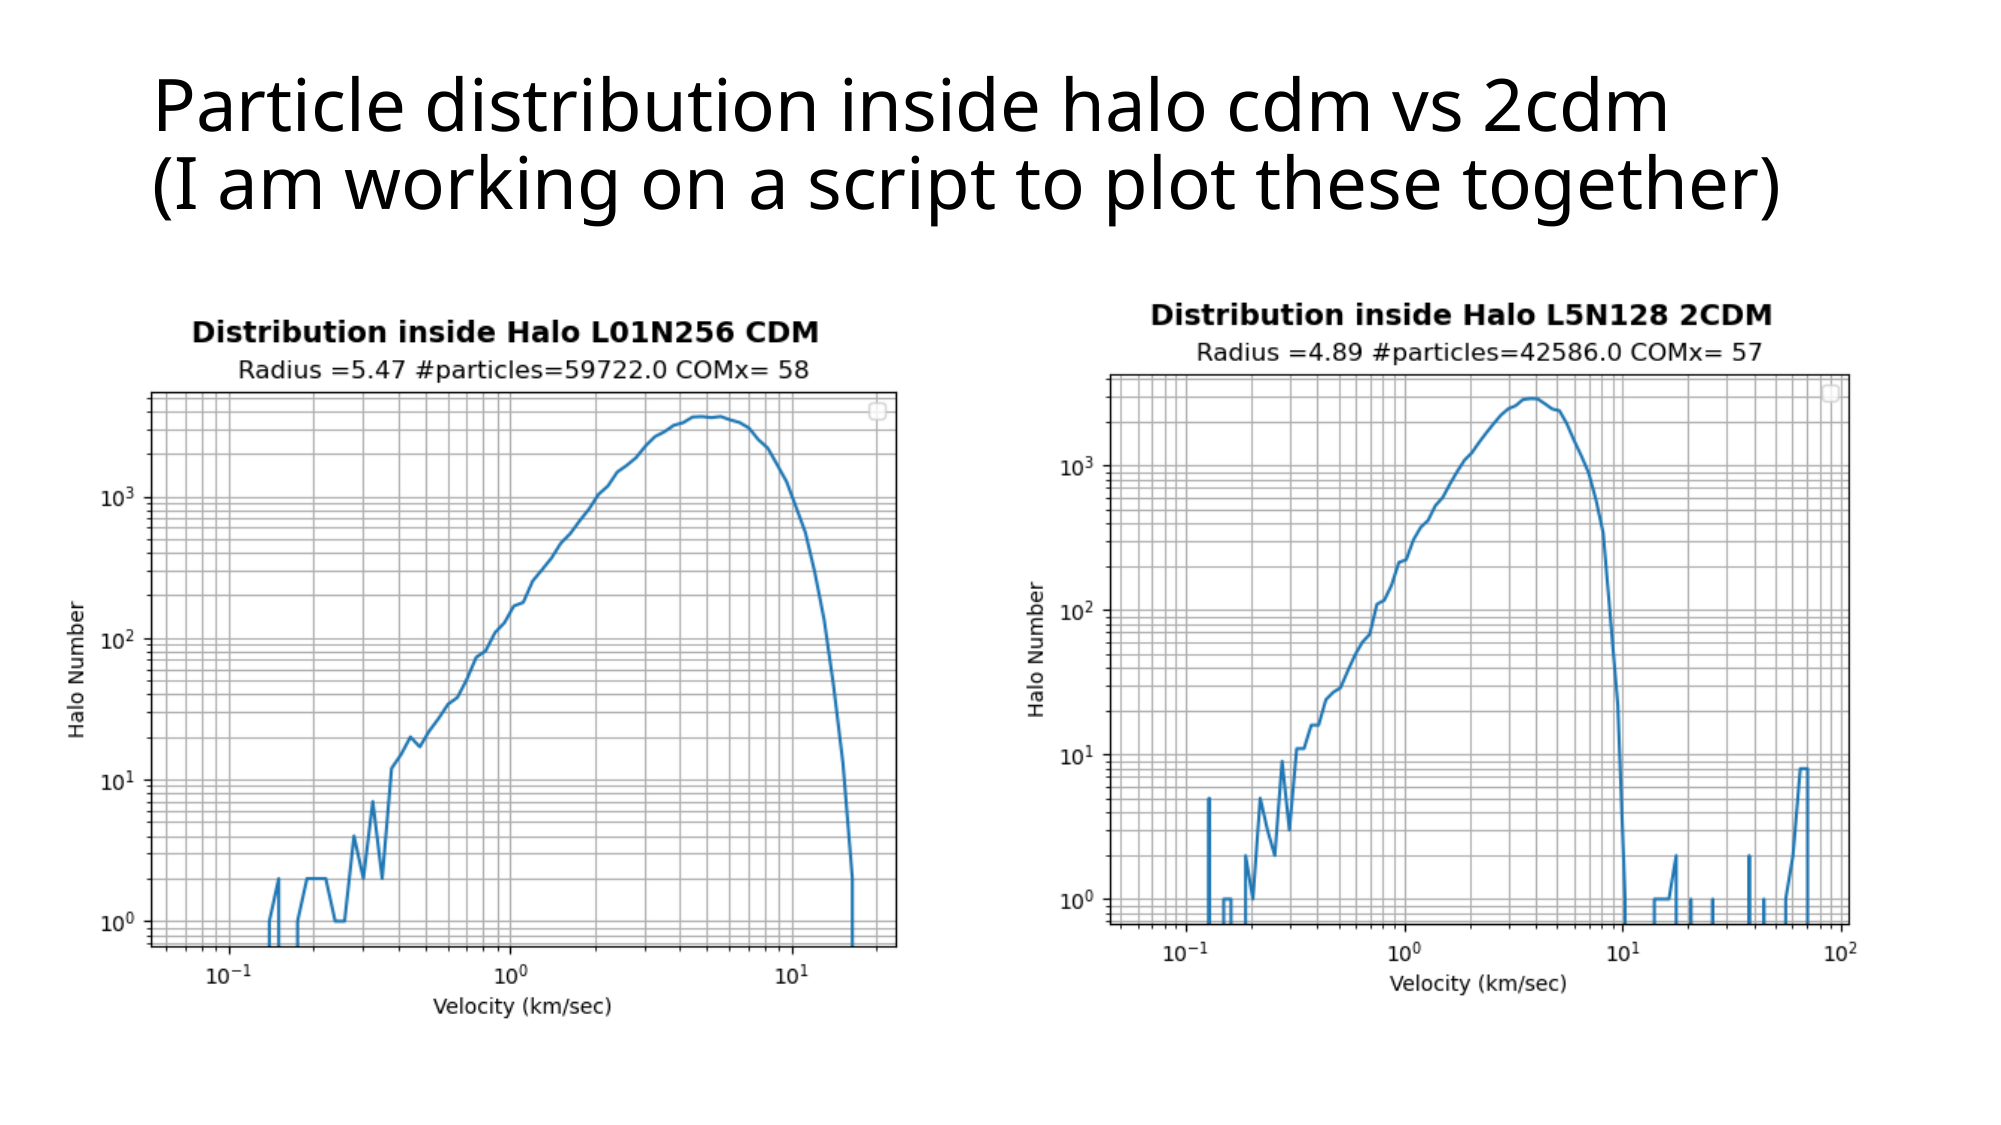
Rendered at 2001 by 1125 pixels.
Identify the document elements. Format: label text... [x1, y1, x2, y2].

title Particle distribution inside halo cdm vs 2cdm (I am working on a script to plot these together) [137, 59, 1863, 278]
picture [31, 305, 992, 1026]
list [991, 288, 1944, 1003]
